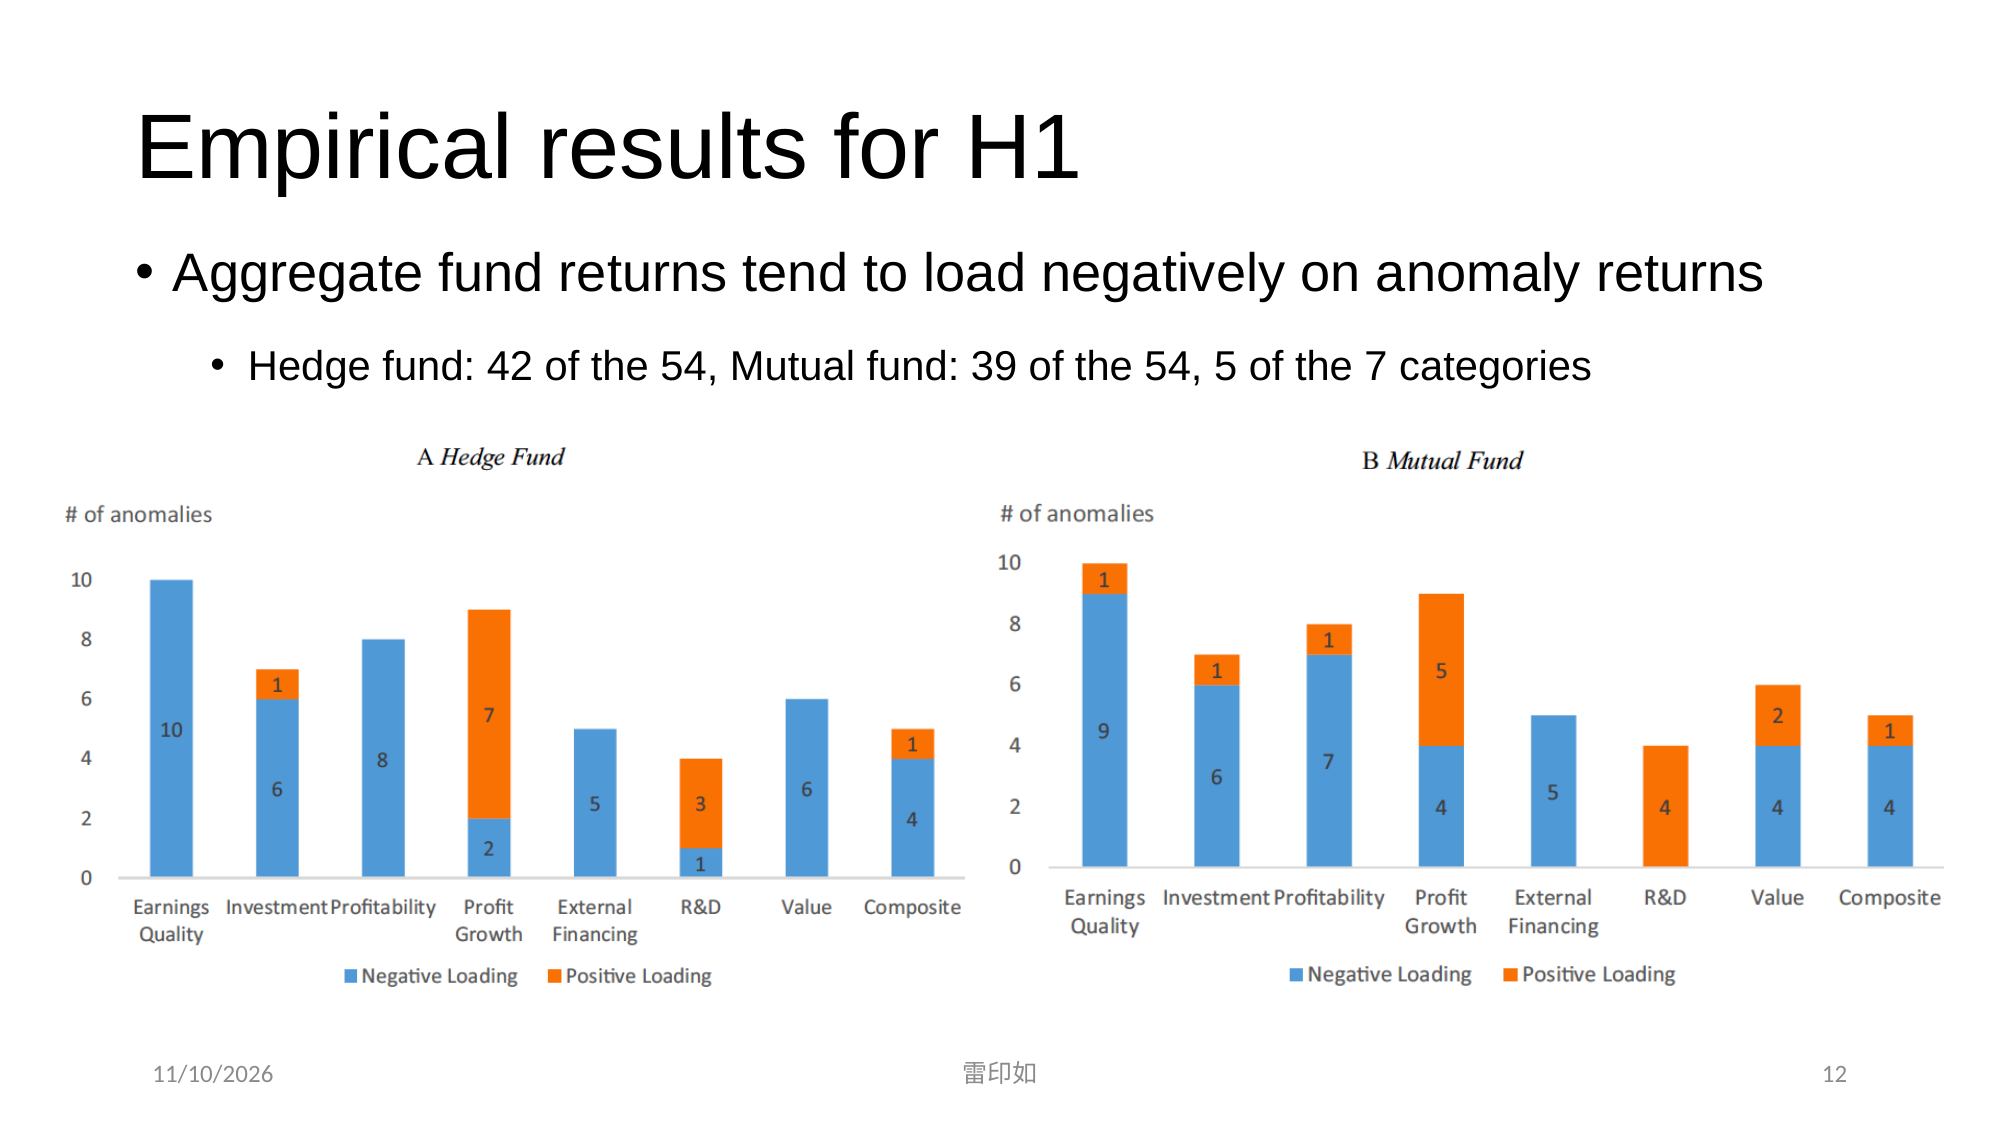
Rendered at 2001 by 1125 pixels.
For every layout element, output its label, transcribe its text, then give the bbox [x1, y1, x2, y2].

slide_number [137, 1042, 588, 1103]
title Empirical results for H1 [120, 39, 1863, 237]
list Aggregate fund returns tend to load negatively on anomaly returns Hedge fund: 42 of the 54, Mutual fund: 39 of the 54, 5 of the 7 categories [120, 237, 1878, 1085]
picture [62, 446, 965, 988]
slide_number 12 [1412, 1042, 1863, 1103]
footer 雷印如 [746, 1042, 1254, 1103]
picture [995, 446, 1944, 988]
